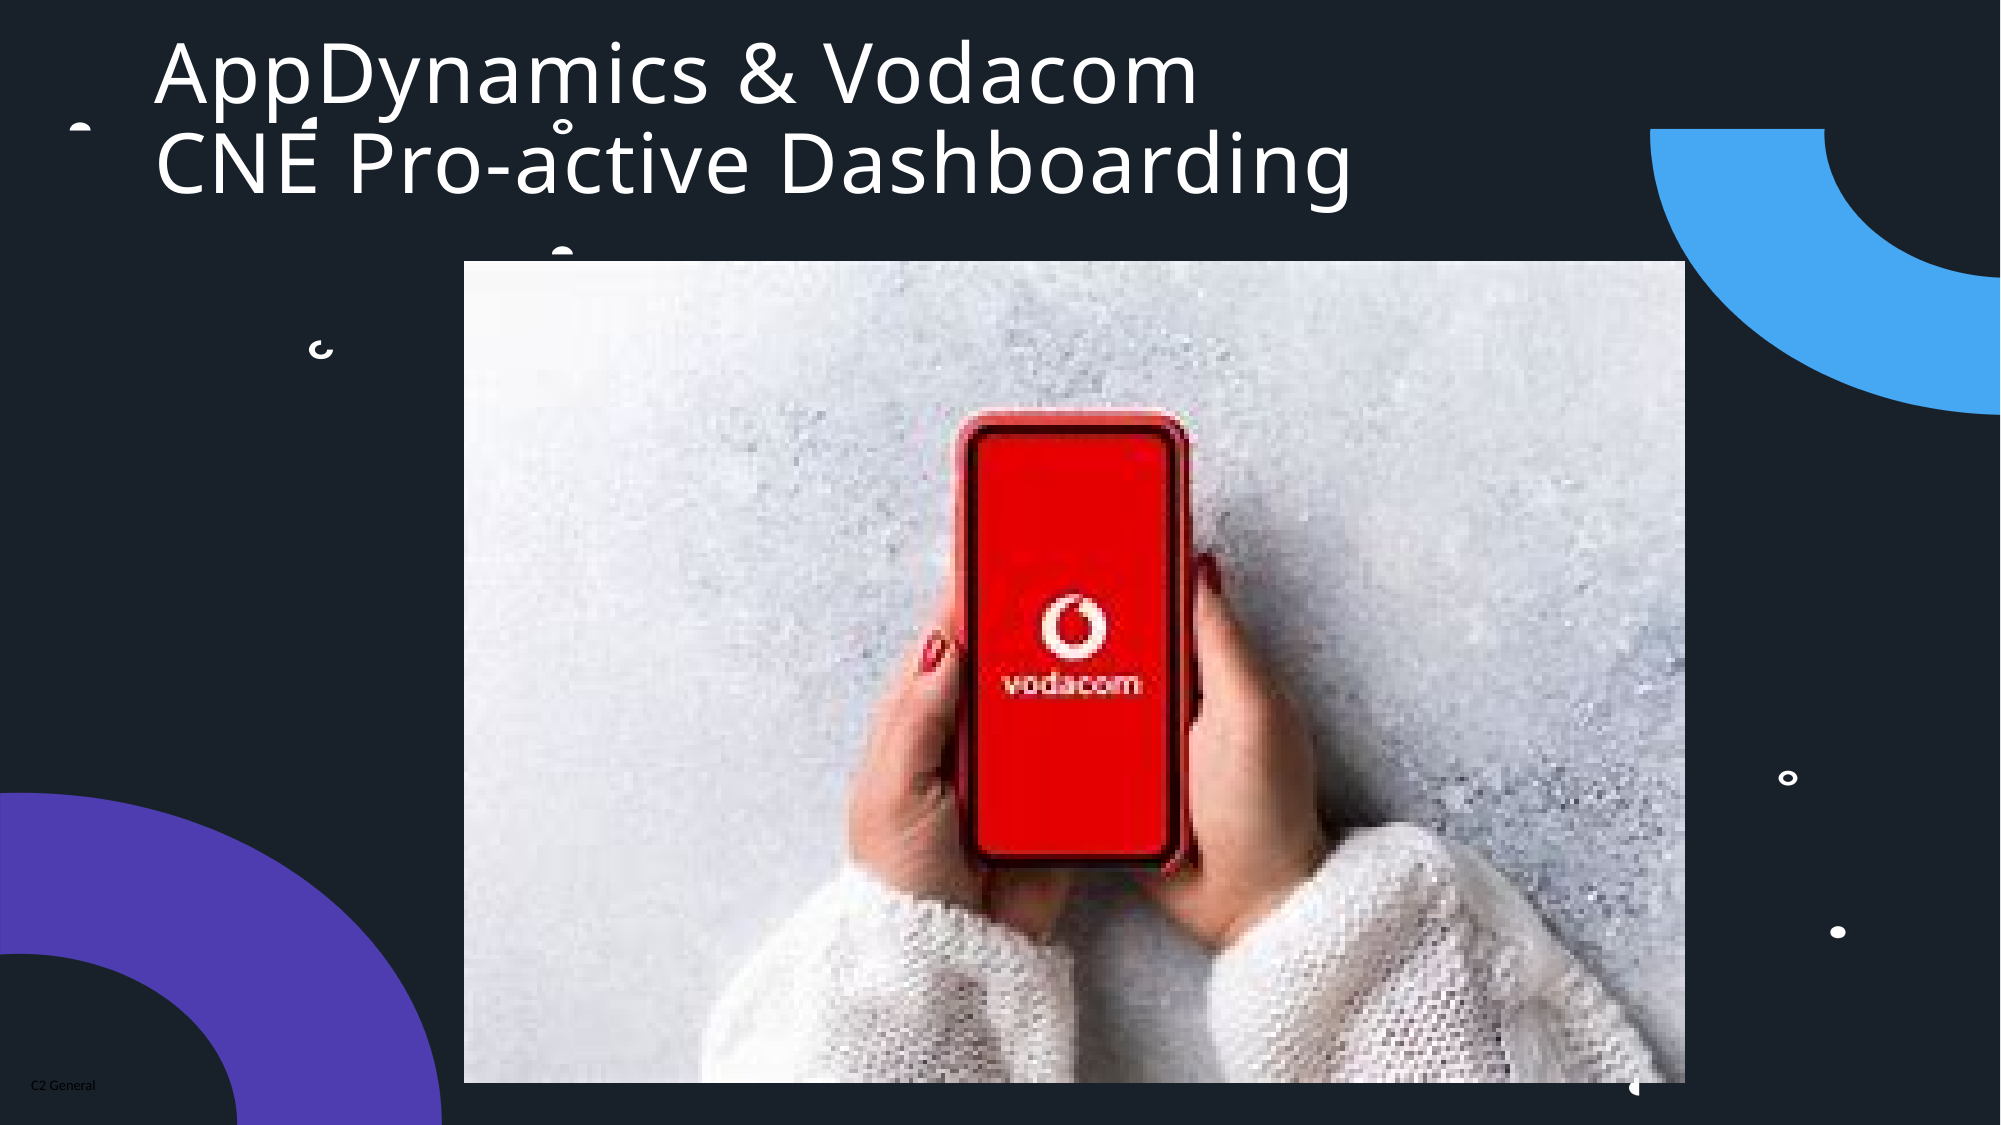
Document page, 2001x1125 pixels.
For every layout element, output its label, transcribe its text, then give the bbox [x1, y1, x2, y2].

picture [0, 0, 2001, 1125]
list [464, 261, 1685, 1083]
title AppDynamics & Vodacom CNE Pro-active Dashboarding [154, 31, 1917, 317]
